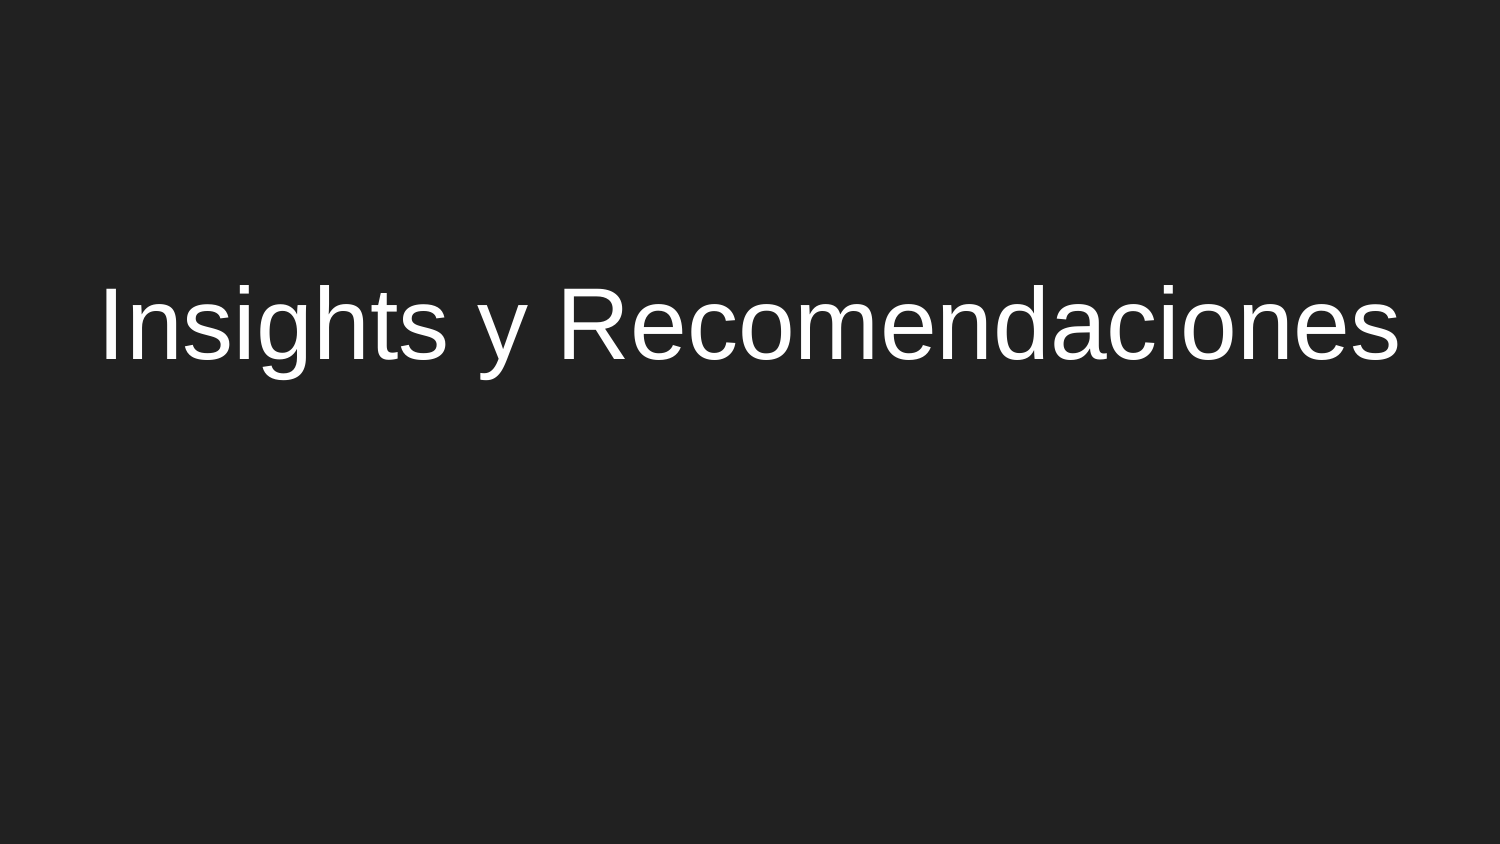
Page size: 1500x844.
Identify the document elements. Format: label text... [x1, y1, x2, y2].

title Insights y Recomendaciones [51, 184, 1449, 397]
